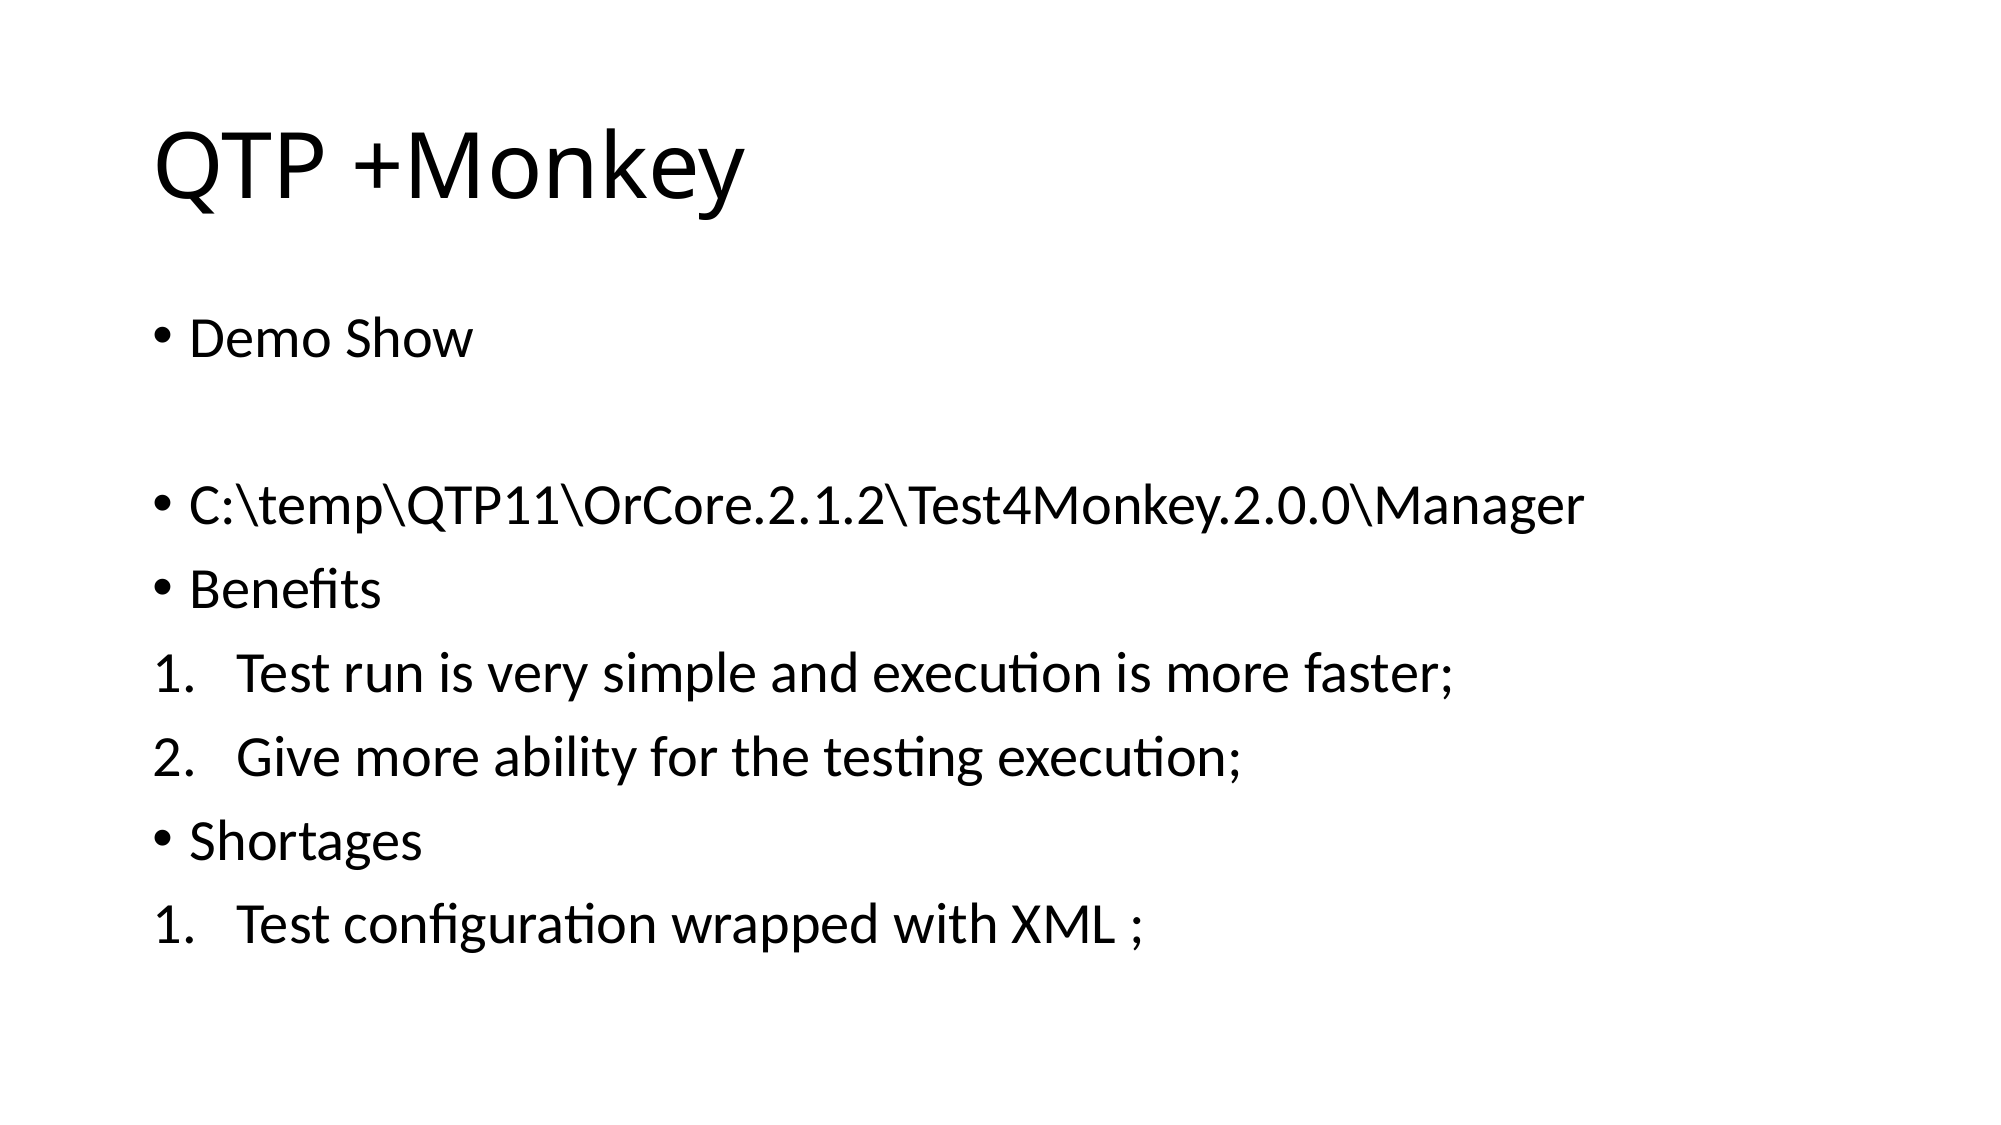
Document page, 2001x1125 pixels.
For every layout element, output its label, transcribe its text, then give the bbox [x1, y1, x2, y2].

title QTP +Monkey [137, 59, 1863, 278]
list Demo Show C:\temp\QTP11\OrCore.2.1.2\Test4Monkey.2.0.0\Manager Benefits Test run is very simple and execution is more faster; Give more ability for the testing execution; Shortages Test configuration wrapped with XML ; [137, 299, 1863, 1083]
